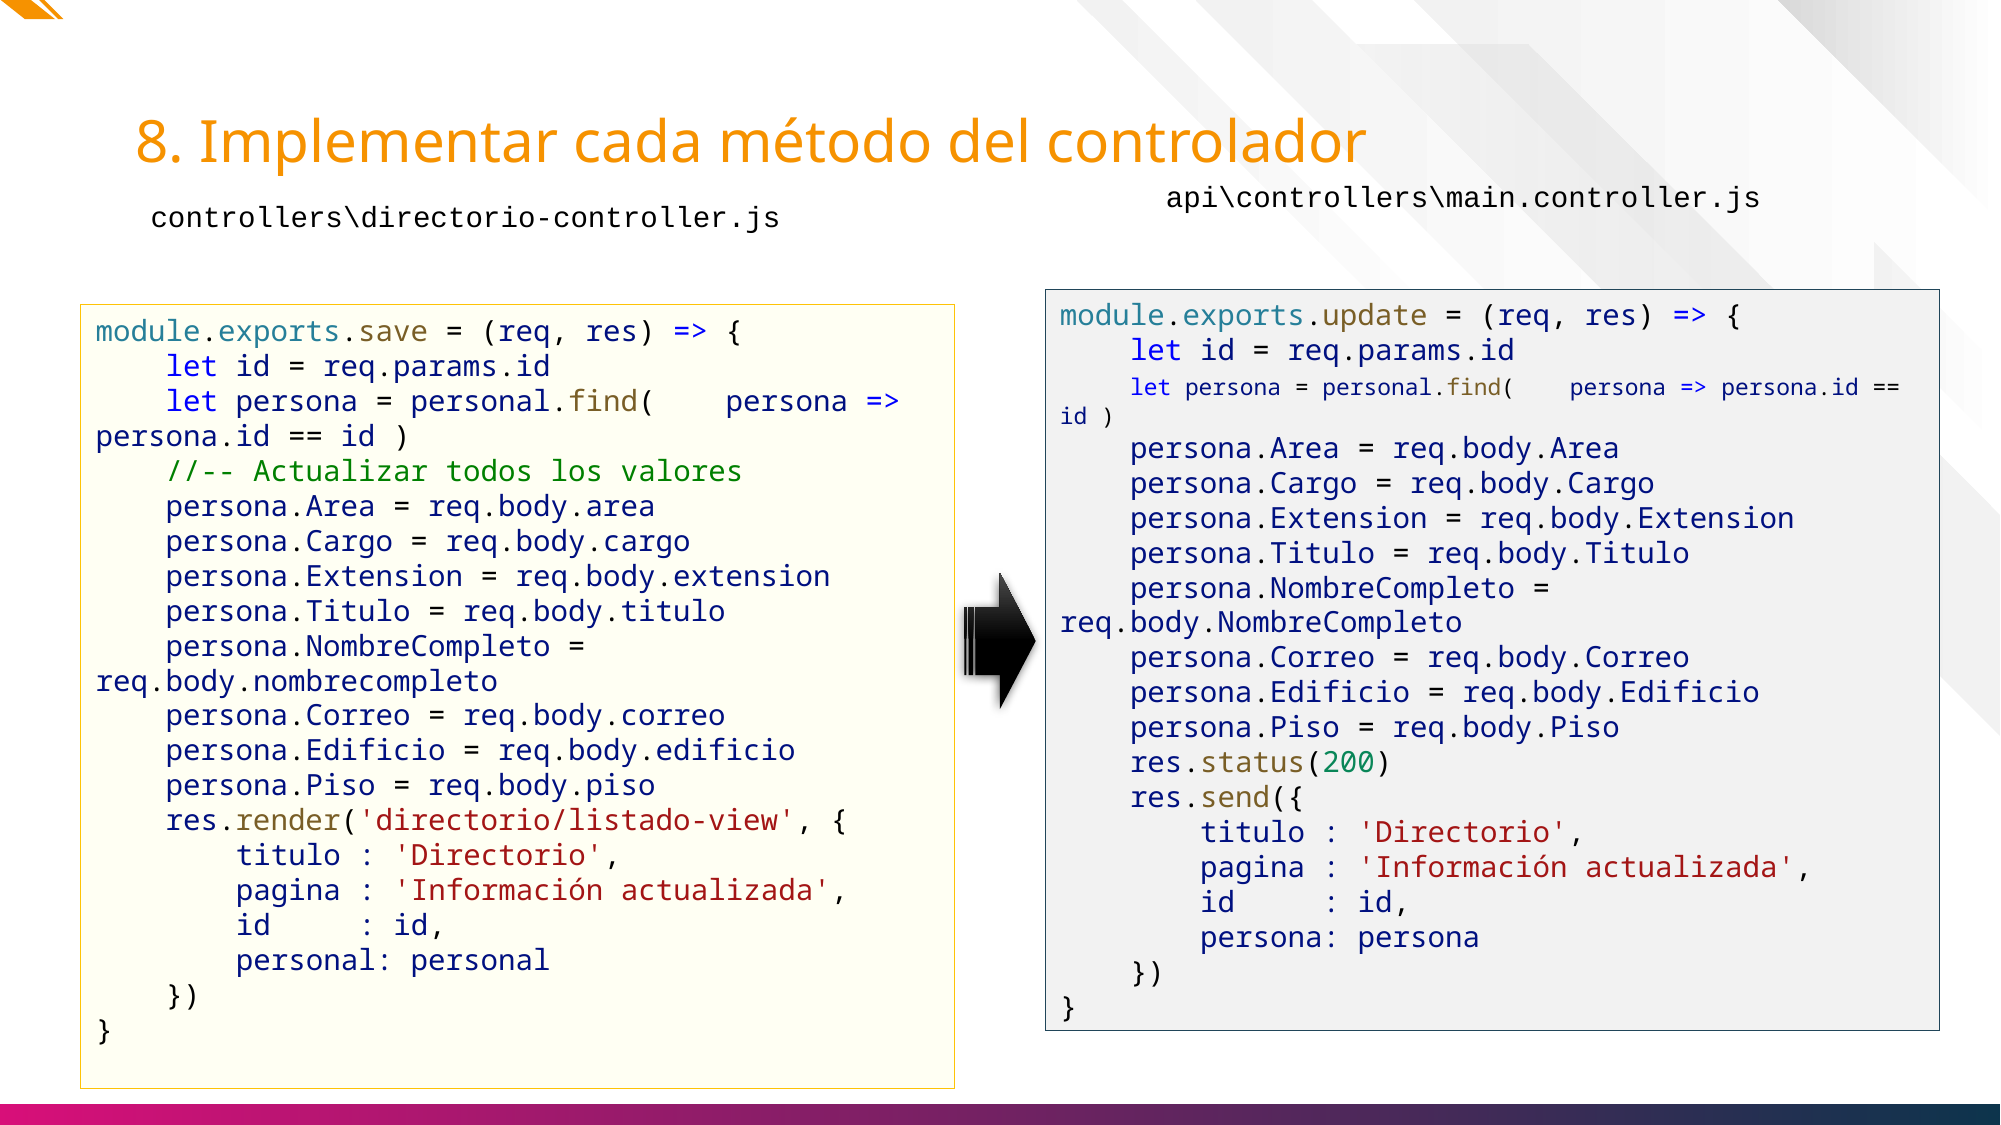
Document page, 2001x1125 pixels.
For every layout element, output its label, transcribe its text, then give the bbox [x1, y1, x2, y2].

text_box module.exports.save = (req, res) => { let id = req.params.id let persona = personal.find( persona => persona.id == id ) //-- Actualizar todos los valores persona.Area = req.body.area persona.Cargo = req.body.cargo persona.Extension = req.body.extension persona.Titulo = req.body.titulo persona.NombreCompleto = req.body.nombrecompleto persona.Correo = req.body.correo persona.Edificio = req.body.edificio persona.Piso = req.body.piso res.render('directorio/listado-view', { titulo : 'Directorio', pagina : 'Información actualizada', id : id, personal: personal }) } [80, 304, 955, 1089]
text_box module.exports.update = (req, res) => { let id = req.params.id let persona = personal.find( persona => persona.id == id ) persona.Area = req.body.Area persona.Cargo = req.body.Cargo persona.Extension = req.body.Extension persona.Titulo = req.body.Titulo persona.NombreCompleto = req.body.NombreCompleto persona.Correo = req.body.Correo persona.Edificio = req.body.Edificio persona.Piso = req.body.Piso res.status(200) res.send({ titulo : 'Directorio', pagina : 'Información actualizada', id : id, persona: persona }) } [1045, 289, 1940, 1031]
title 8. Implementar cada método del controlador [135, 112, 1764, 176]
text_box controllers\directorio-controller.js [135, 191, 1011, 241]
text_box api\controllers\main.controller.js [1150, 170, 1782, 221]
text_box [975, 573, 1036, 709]
text_box [968, 607, 974, 676]
